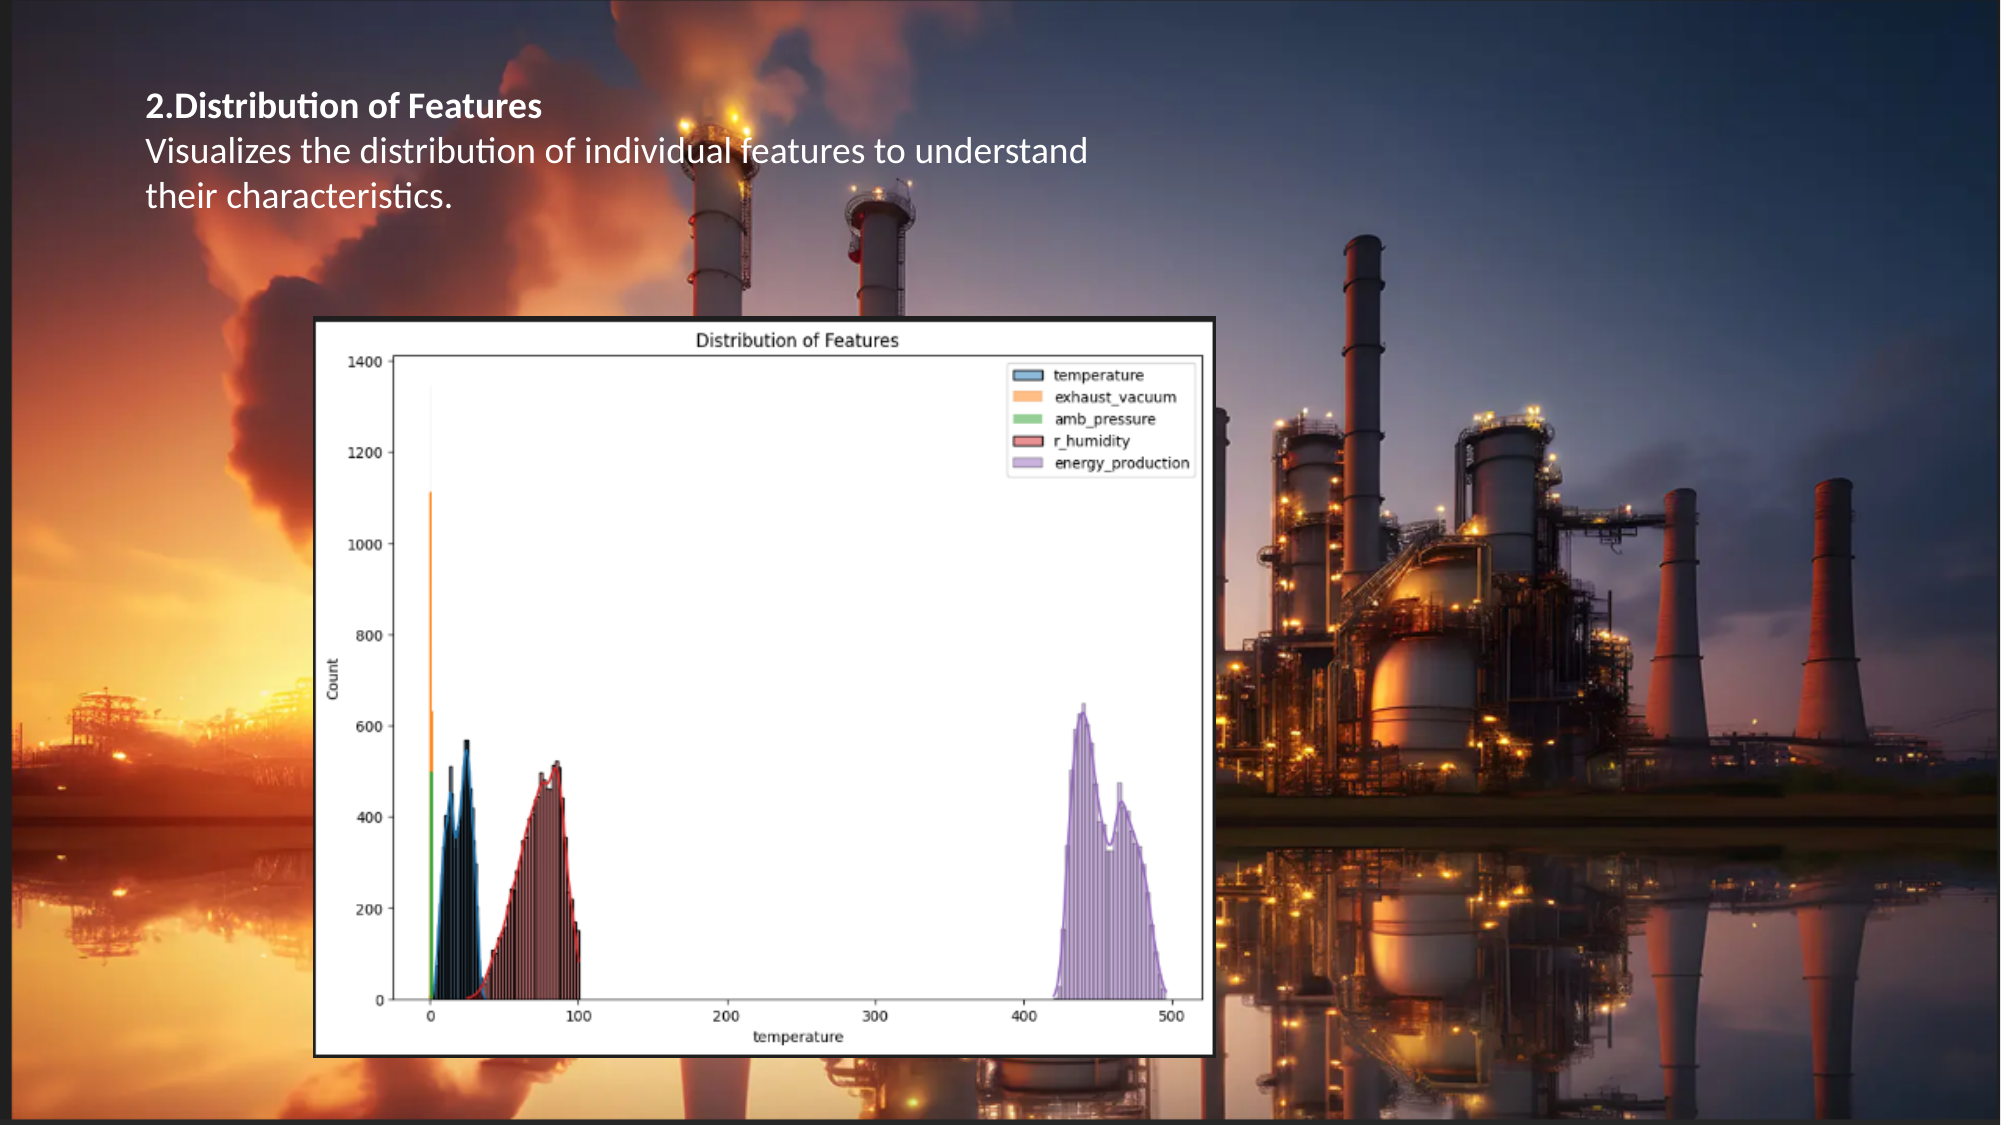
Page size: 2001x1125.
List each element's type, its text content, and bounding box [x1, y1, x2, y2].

picture [0, 0, 2001, 1125]
text_box 2.Distribution of Features Visualizes the distribution of individual features to understand their characteristics. [130, 73, 1131, 224]
